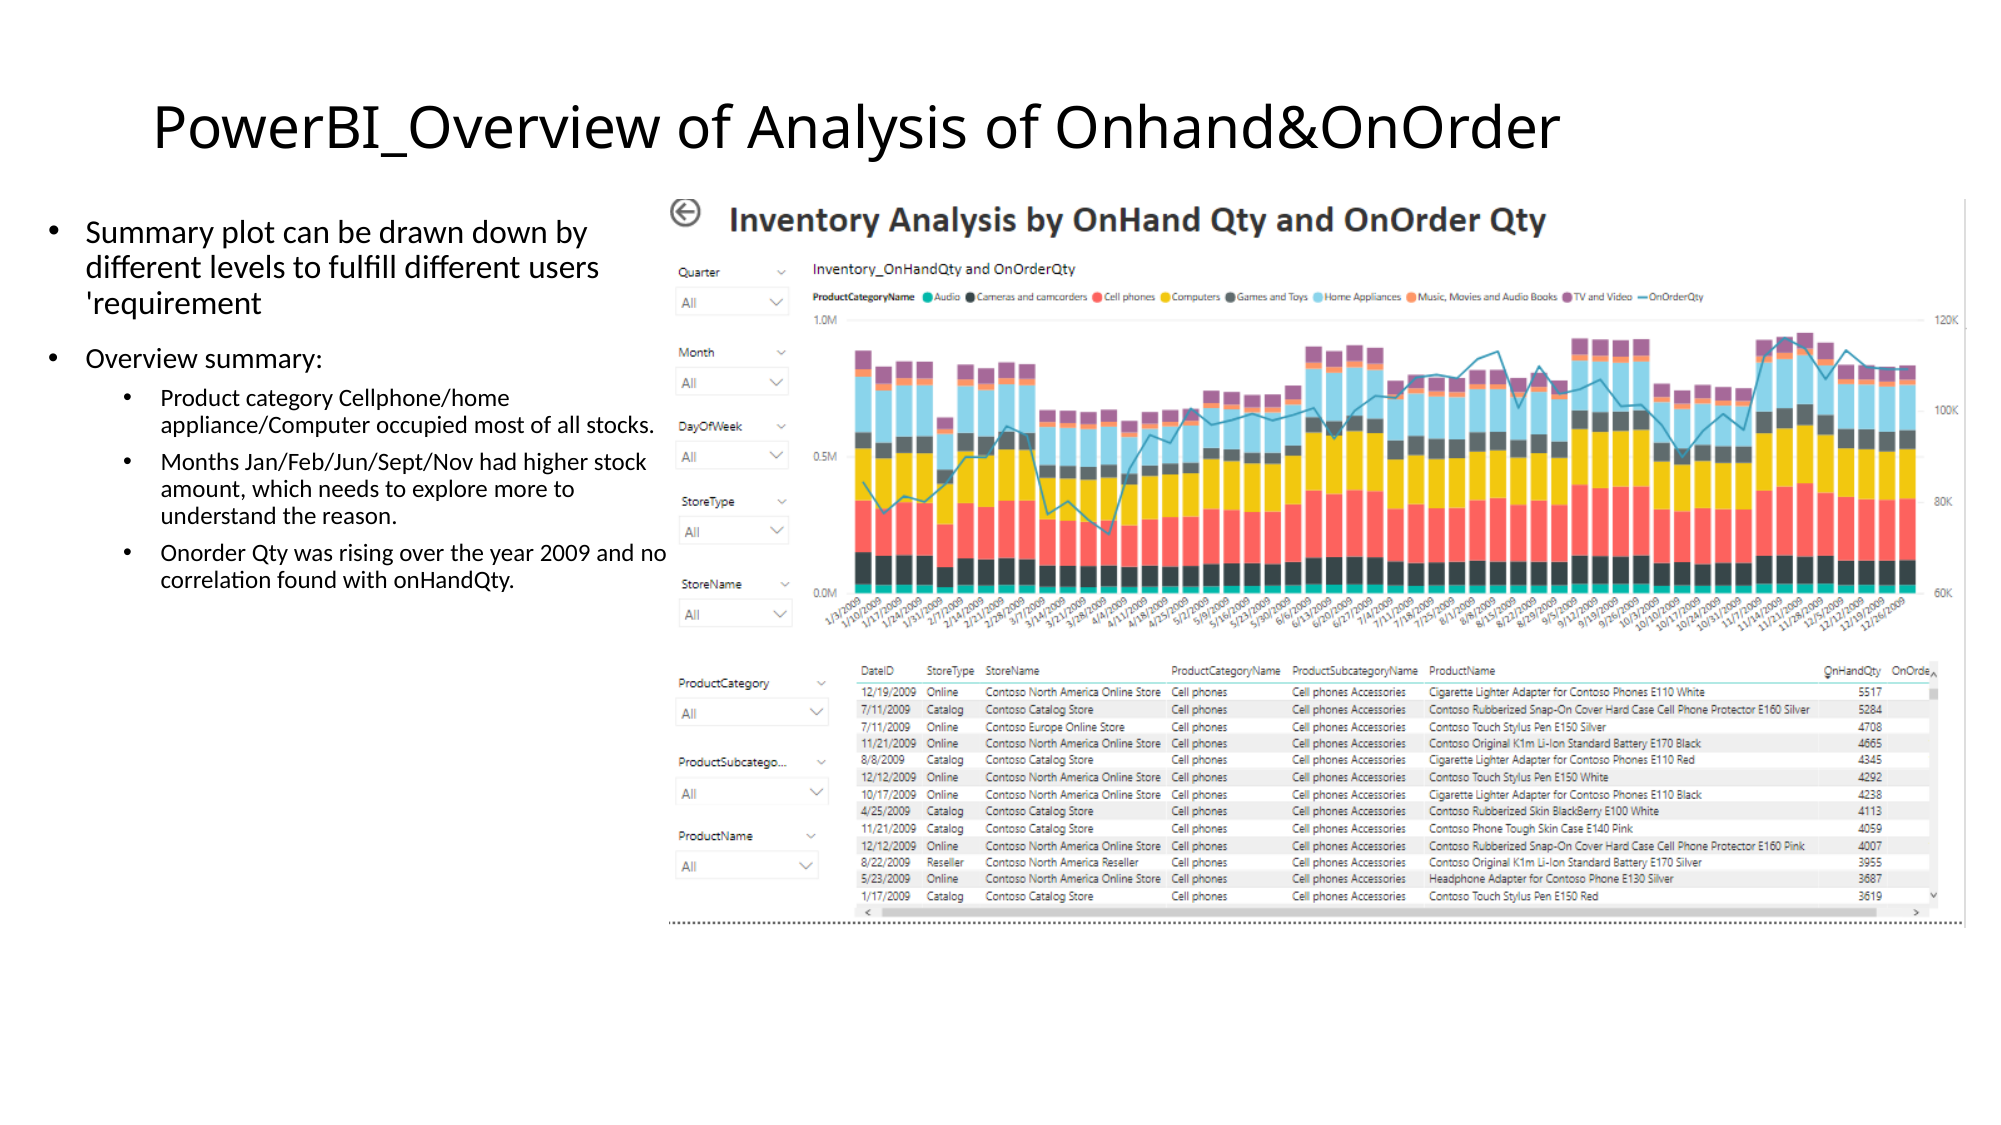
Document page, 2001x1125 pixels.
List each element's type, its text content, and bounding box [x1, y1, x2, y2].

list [669, 199, 1967, 928]
title PowerBI_Overview of Analysis of Onhand&OnOrder [137, 59, 1863, 200]
text_box Summary plot can be drawn down by different levels to fulfill different users 'requirement Overview summary: Product category Cellphone/home appliance/Computer occupied most of all stocks. Months Jan/Feb/Jun/Sept/Nov had higher stock amount, which needs to explore more to understand the reason. Onorder Qty was rising over the year 2009 and no correlation found with onHandQty. [33, 207, 669, 928]
